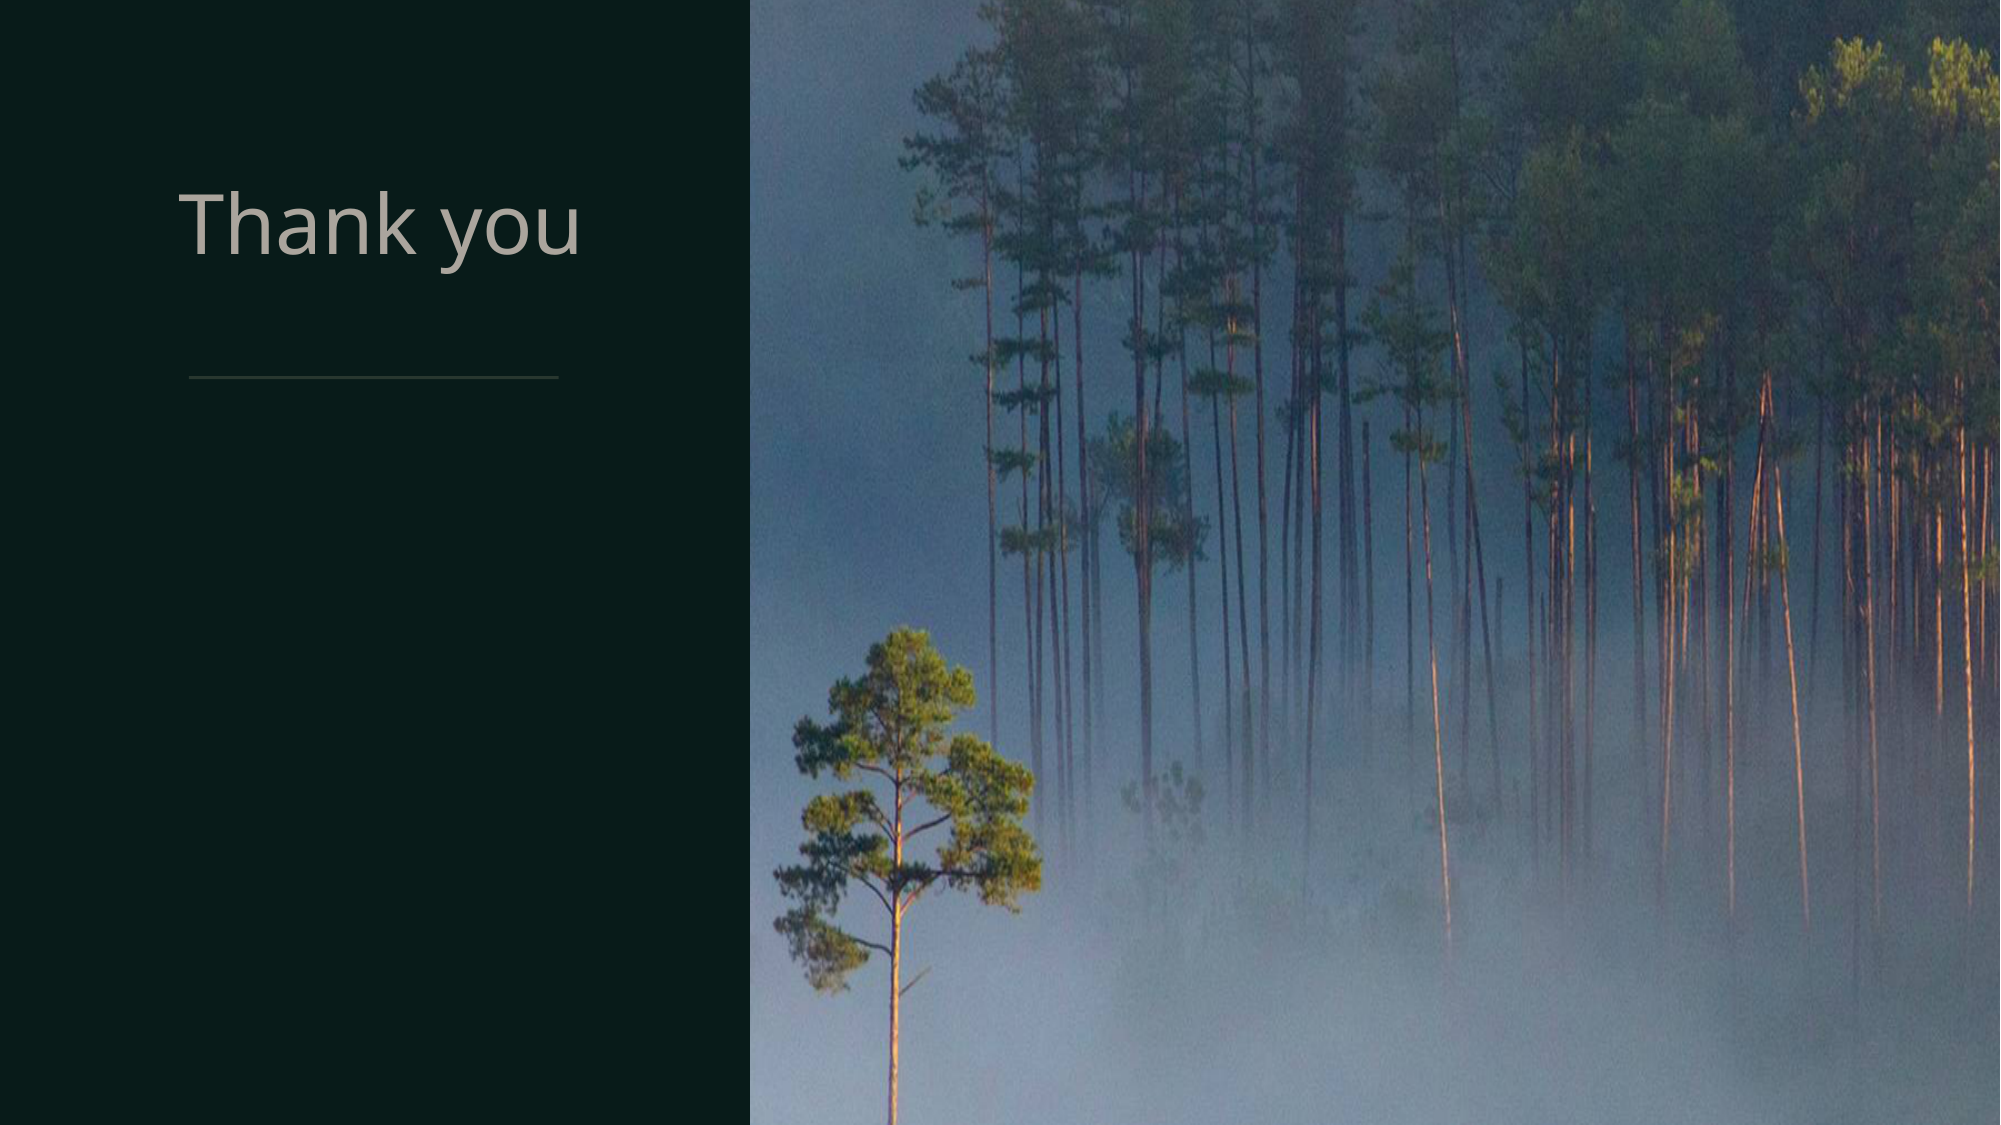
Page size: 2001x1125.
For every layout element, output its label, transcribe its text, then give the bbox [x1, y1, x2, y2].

title Thank you [79, 106, 684, 337]
picture [750, 0, 2000, 1125]
